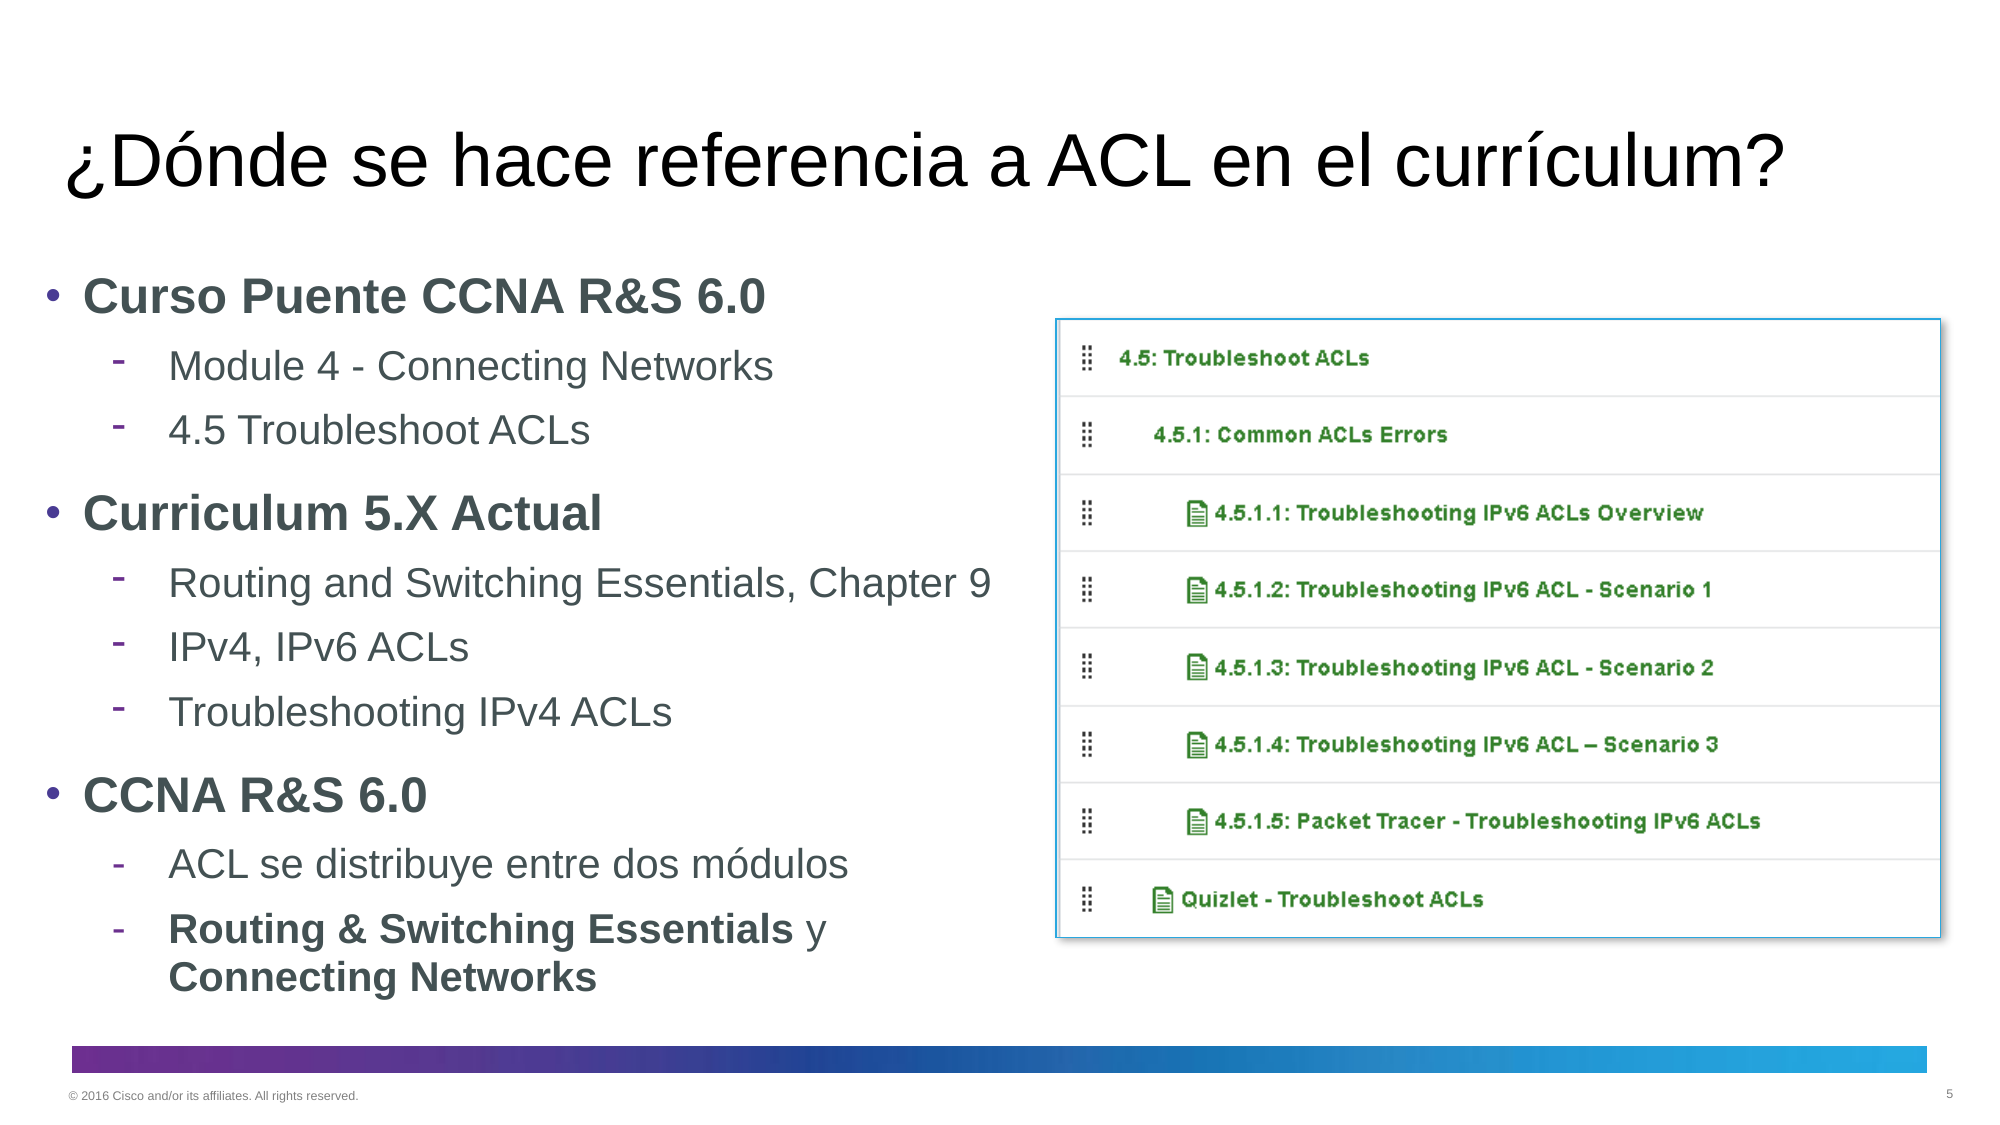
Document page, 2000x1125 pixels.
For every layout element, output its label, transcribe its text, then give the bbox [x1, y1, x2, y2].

picture [72, 1046, 1927, 1073]
picture [1056, 319, 1940, 937]
list Curso Puente CCNA R&S 6.0 Module 4 - Connecting Networks 4.5 Troubleshoot ACLs Curriculum 5.X Actual Routing and Switching Essentials, Chapter 9 IPv4, IPv6 ACLs Troubleshooting IPv4 ACLs CCNA R&S 6.0 ACL se distribuye entre dos módulos Routing & Switching Essentials y Connecting Networks [30, 260, 1057, 1064]
title ¿Dónde se hace referencia a ACL en el currículum? [50, 70, 1929, 209]
